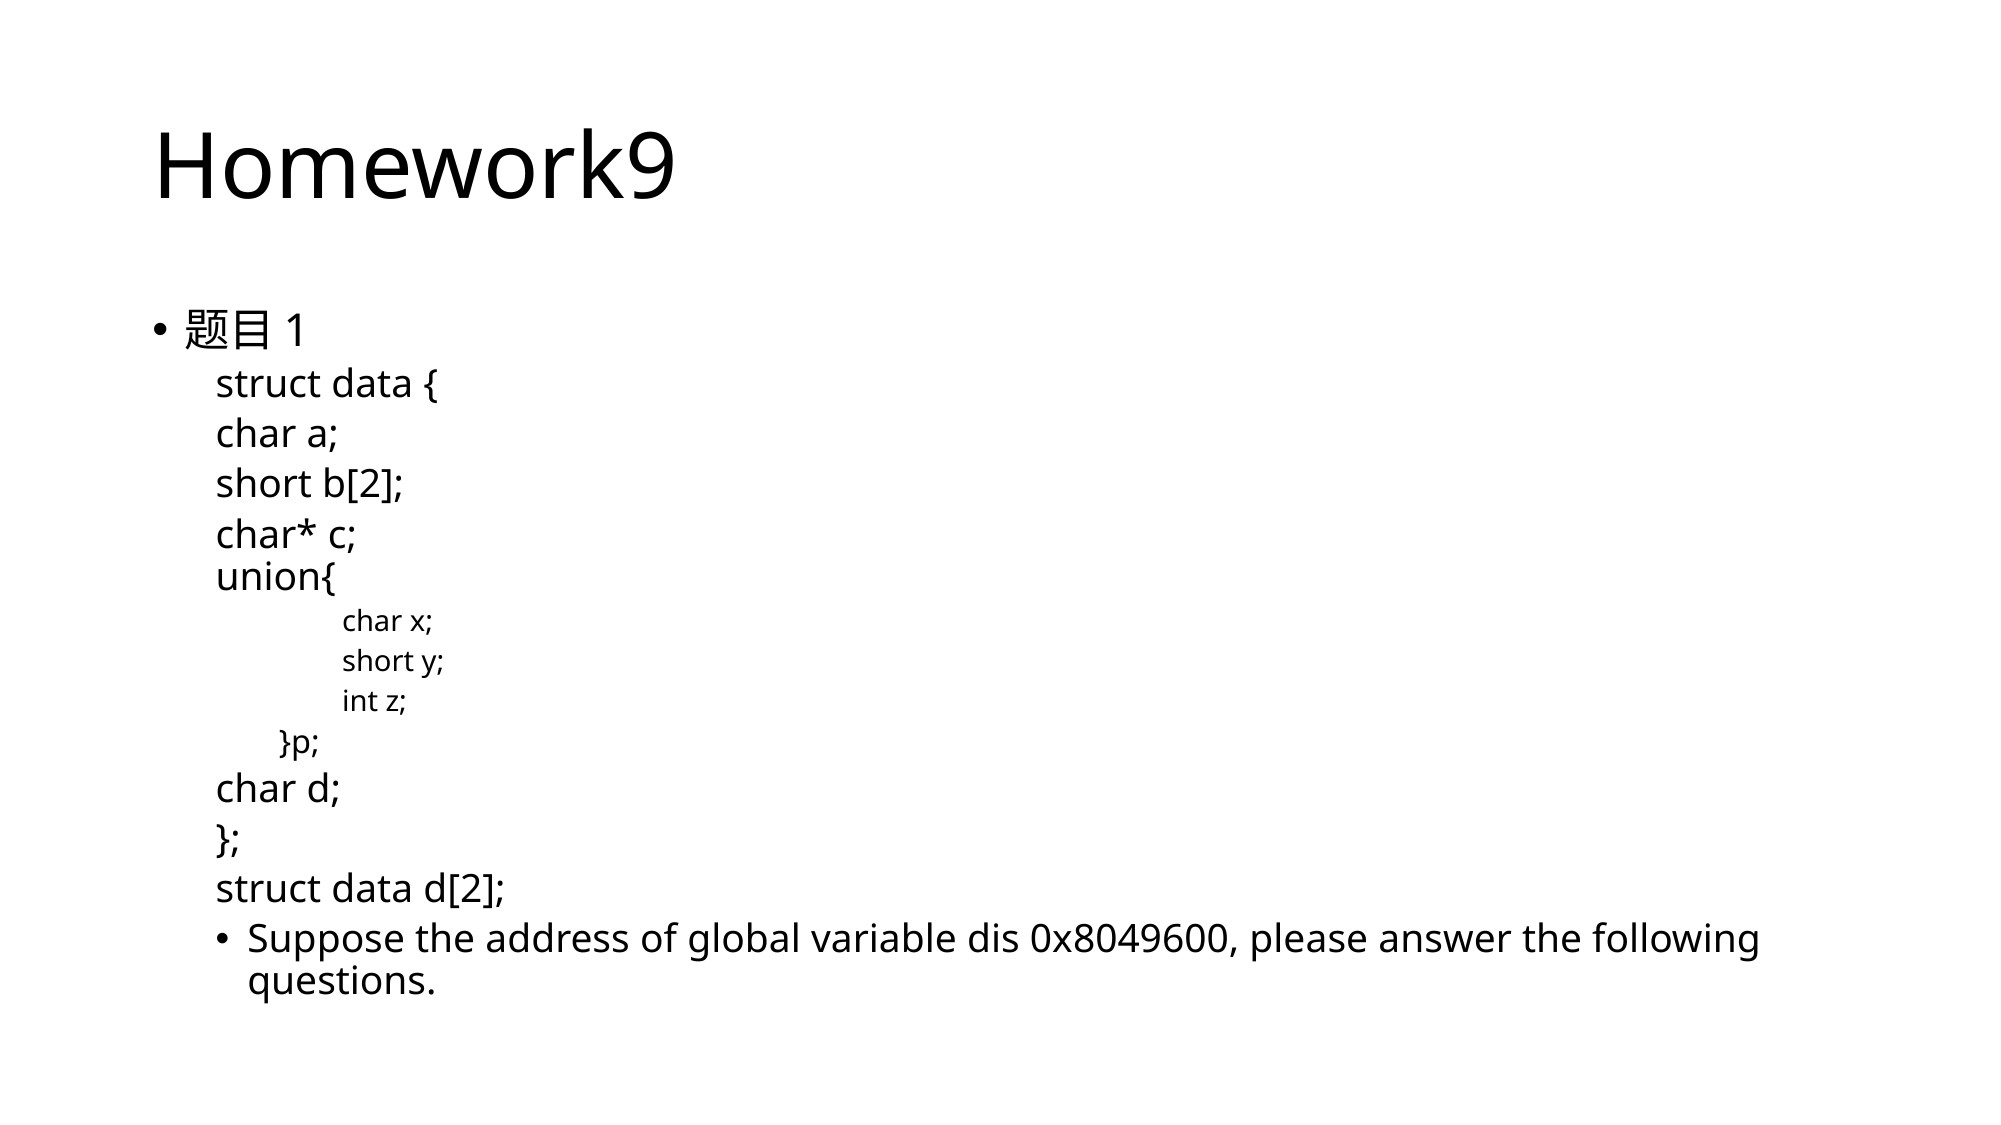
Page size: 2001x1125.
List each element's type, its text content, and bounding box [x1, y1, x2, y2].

list 题目1 struct data { char a; short b[2]; char* c; union{ char x; short y; int z; }p; char d; }; struct data d[2]; Suppose the address of global variable dis 0x8049600, please answer the following questions. [137, 299, 1863, 1014]
title Homework9 [137, 59, 1863, 278]
